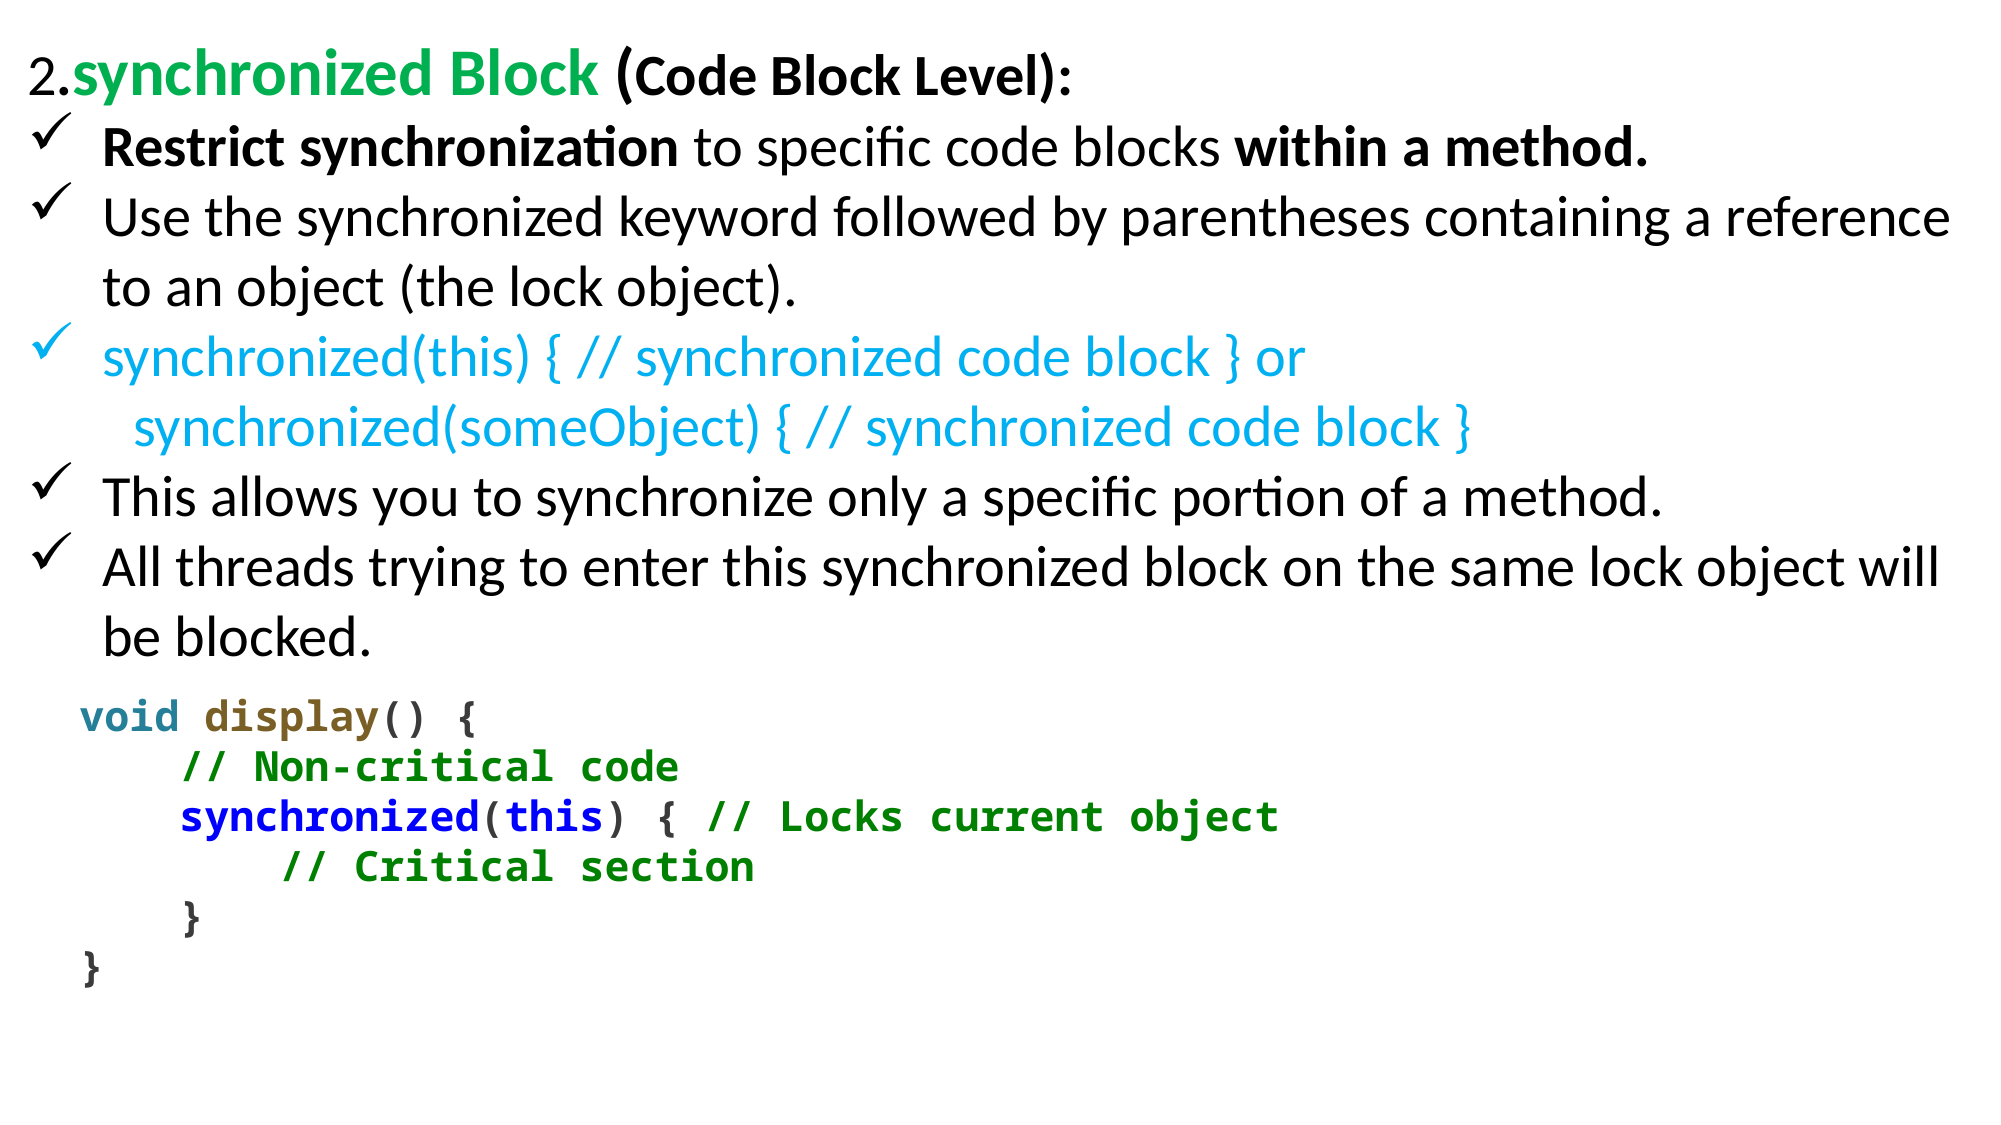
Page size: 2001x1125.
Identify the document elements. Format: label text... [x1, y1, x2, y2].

text_box 2.synchronized Block (Code Block Level): Restrict synchronization to specific code blocks within a method. Use the synchronized keyword followed by parentheses containing a reference to an object (the lock object). synchronized(this) { // synchronized code block } or synchronized(someObject) { // synchronized code block } This allows you to synchronize only a specific portion of a method. All threads trying to enter this synchronized block on the same lock object will be blocked. [12, 21, 1982, 676]
text_box void display() { // Non-critical code synchronized(this) { // Locks current object // Critical section } } [64, 682, 1690, 998]
